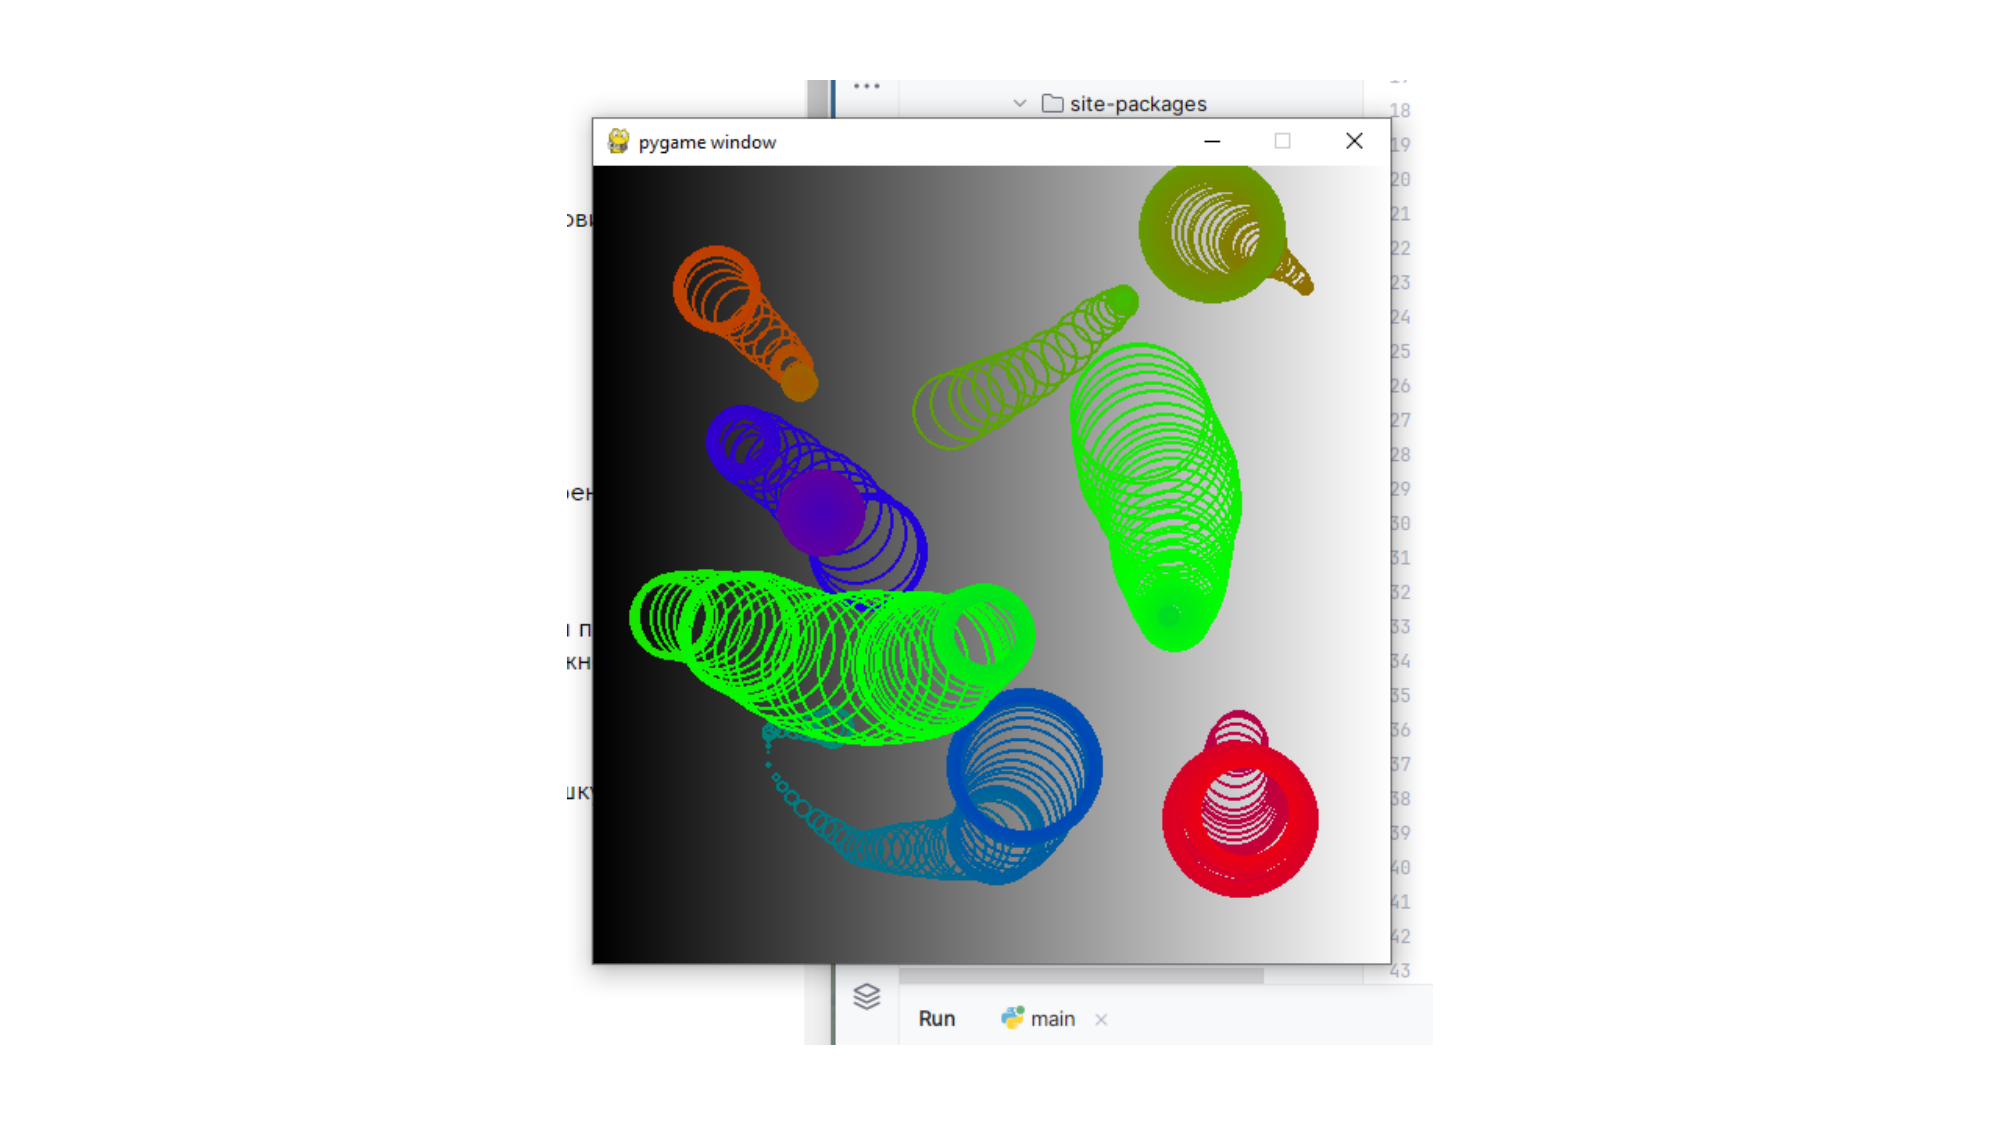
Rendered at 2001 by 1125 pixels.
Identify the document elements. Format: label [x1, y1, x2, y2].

picture [567, 80, 1433, 1045]
